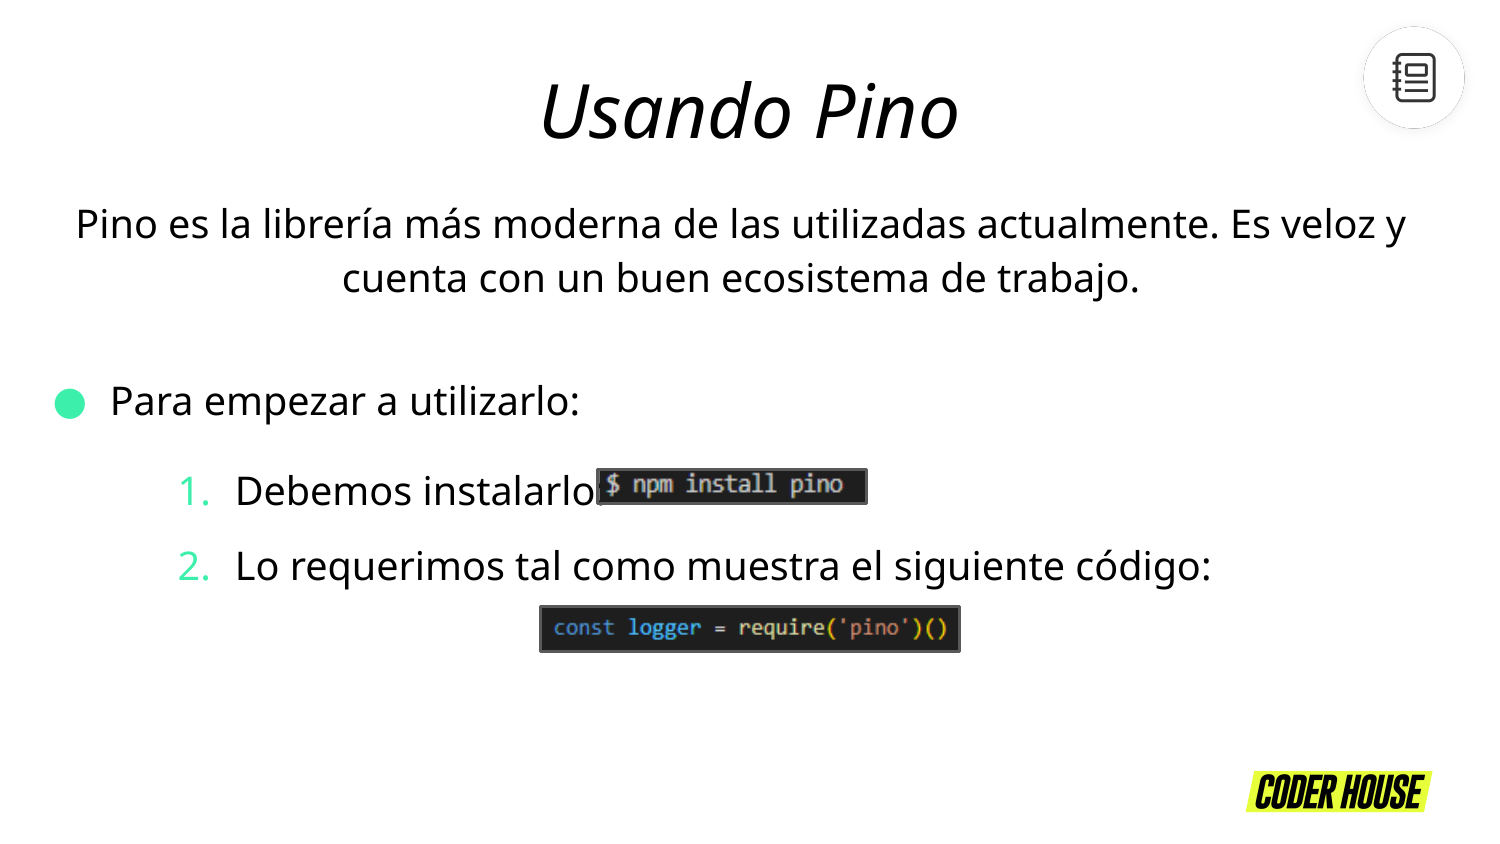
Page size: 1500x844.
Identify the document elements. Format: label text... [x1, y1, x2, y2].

text_box Pino es la librería más moderna de las utilizadas actualmente. Es veloz y cuenta con un buen ecosistema de trabajo. Para empezar a utilizarlo: [19, 176, 1464, 422]
picture [1241, 764, 1437, 819]
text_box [144, 443, 1237, 651]
picture [1351, 14, 1477, 141]
text_box Usando Pino [193, 48, 1307, 174]
